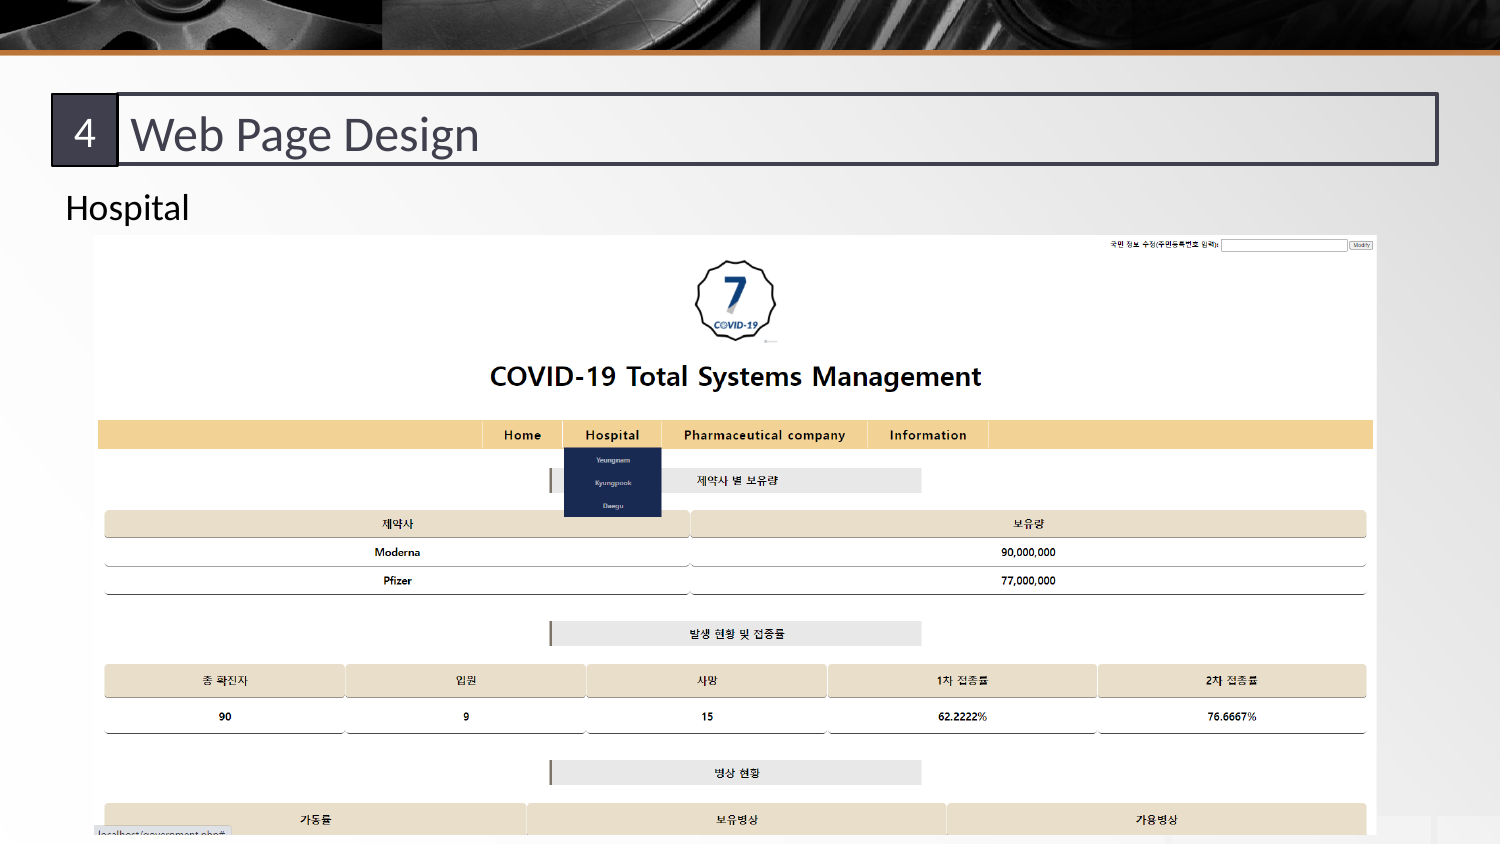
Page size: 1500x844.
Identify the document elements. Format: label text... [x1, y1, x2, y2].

text_box 4 [51, 93, 119, 167]
text_box Hospital [52, 176, 204, 235]
picture [94, 235, 1377, 835]
text_box Web Page Design [119, 93, 1437, 164]
picture [0, 0, 1500, 50]
